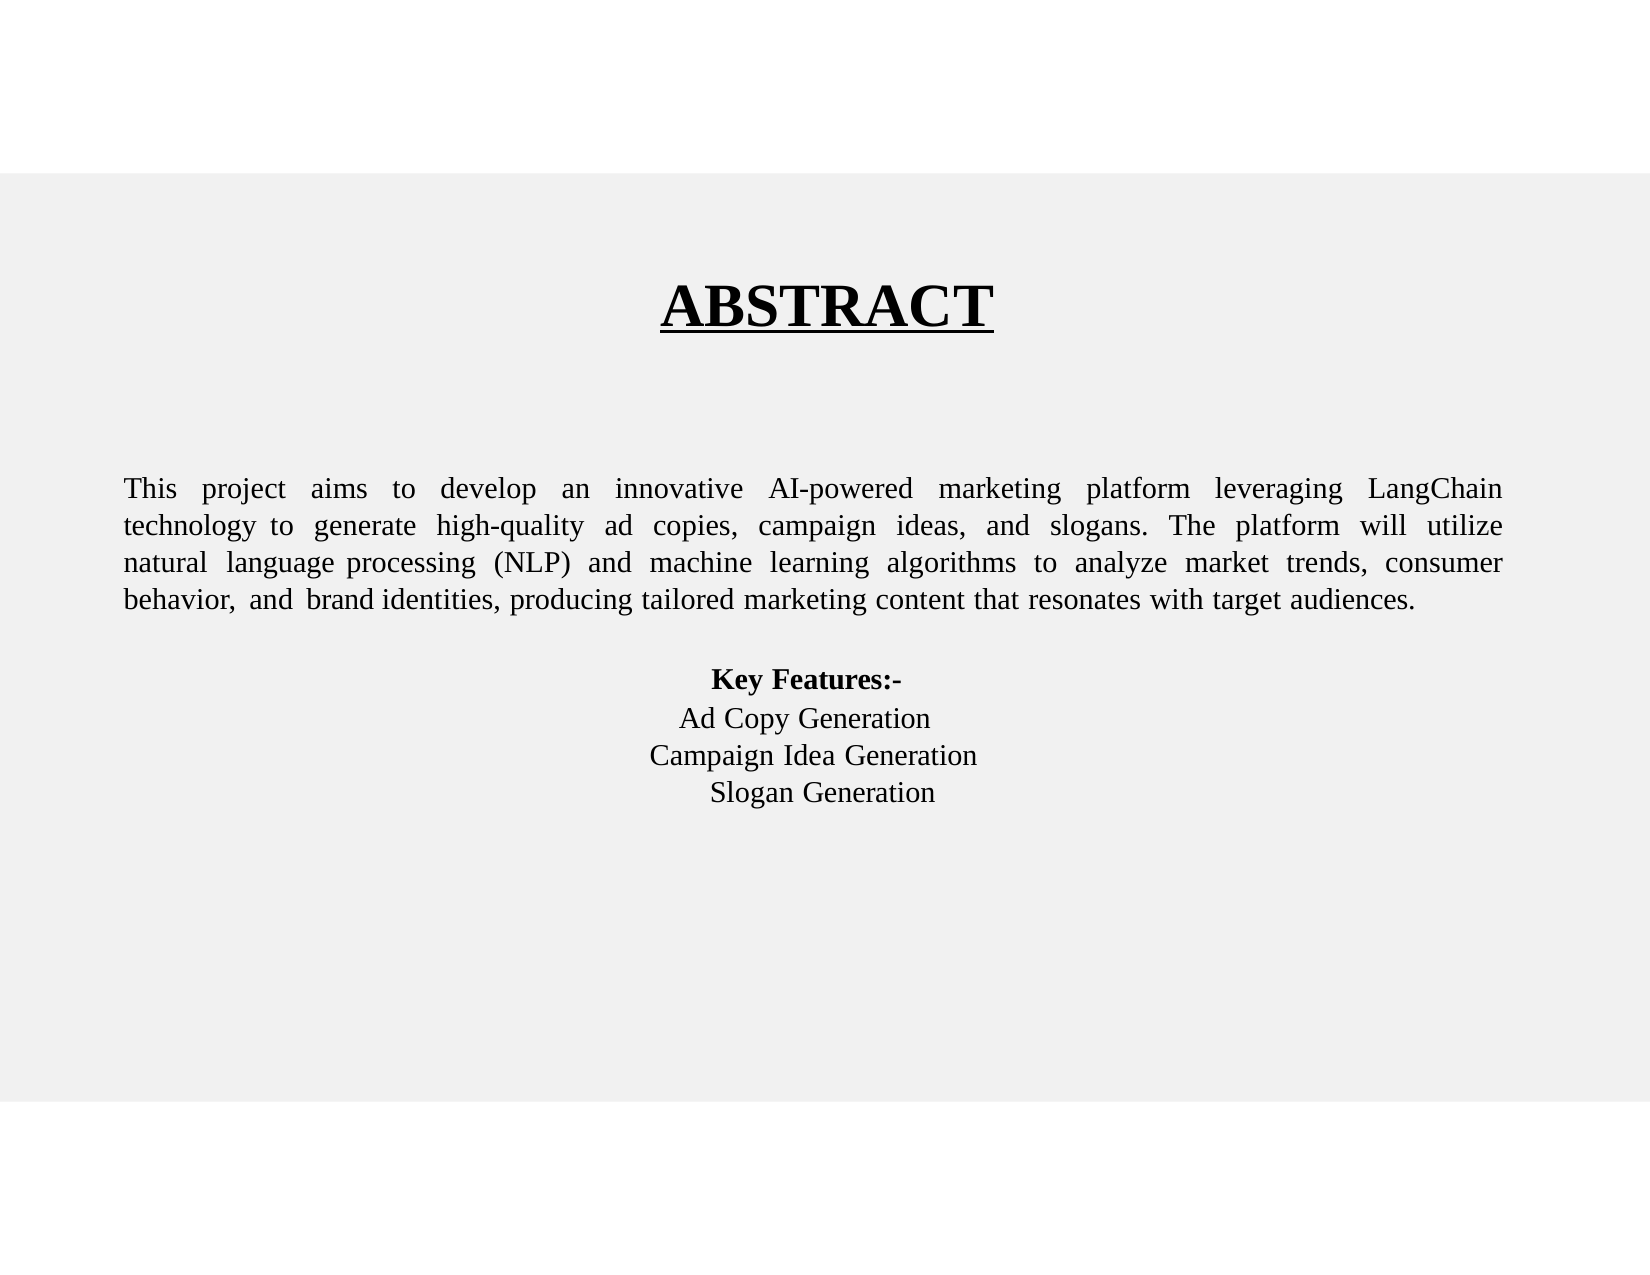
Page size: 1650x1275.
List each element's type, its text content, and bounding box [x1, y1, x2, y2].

title ABSTRACT [376, 210, 1253, 465]
text_box This project aims to develop an innovative AI-powered marketing platform leveraging LangChain technology to generate high-quality ad copies, campaign ideas, and slogans. The platform will utilize natural language processing (NLP) and machine learning algorithms to analyze market trends, consumer behavior, and brand identities, producing tailored marketing content that resonates with target audiences. Key Features:- Ad Copy Generation Campaign Idea Generation Slogan Generation [121, 465, 1504, 808]
